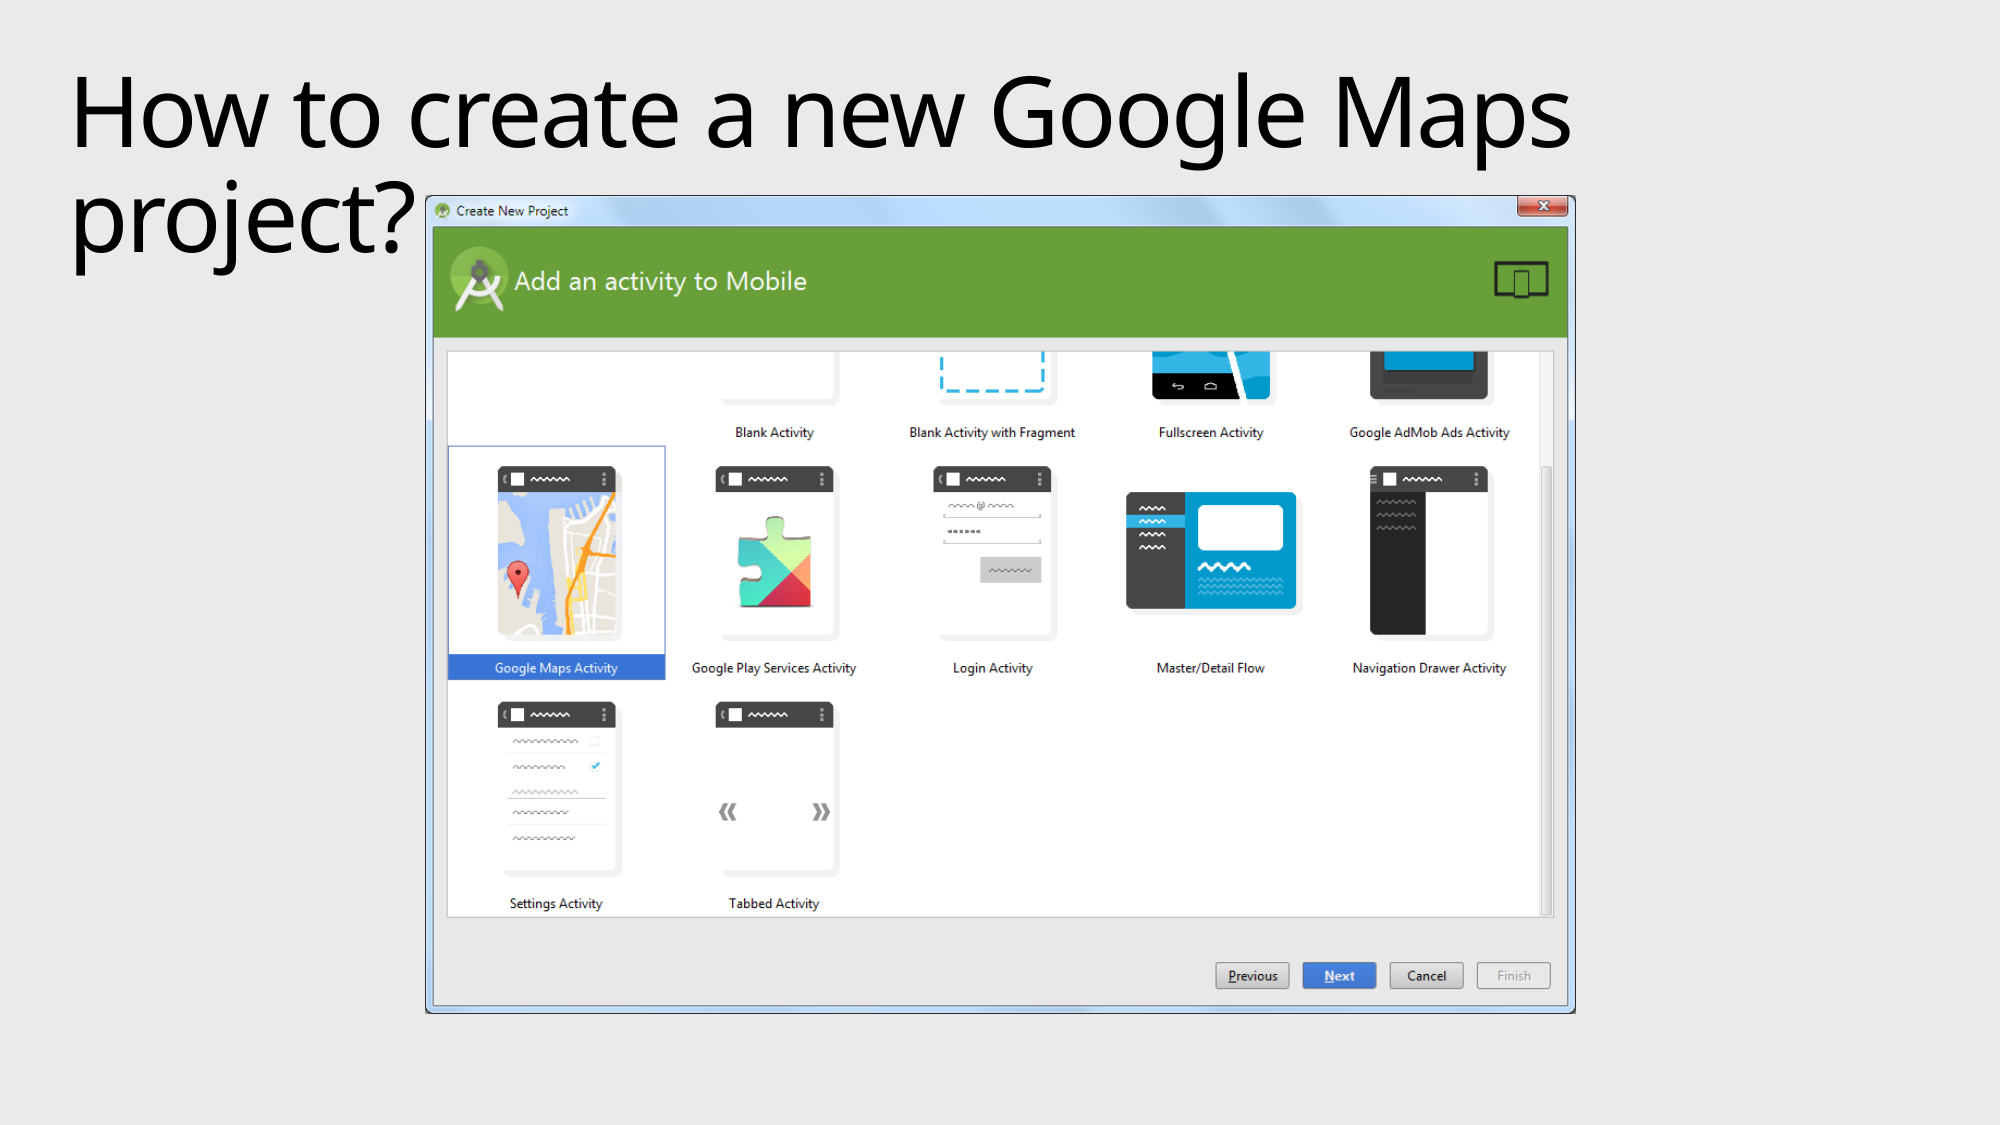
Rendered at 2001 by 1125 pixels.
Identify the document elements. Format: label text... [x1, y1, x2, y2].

picture [424, 194, 1576, 1015]
title How to create a new Google Maps project? [44, 47, 1957, 196]
